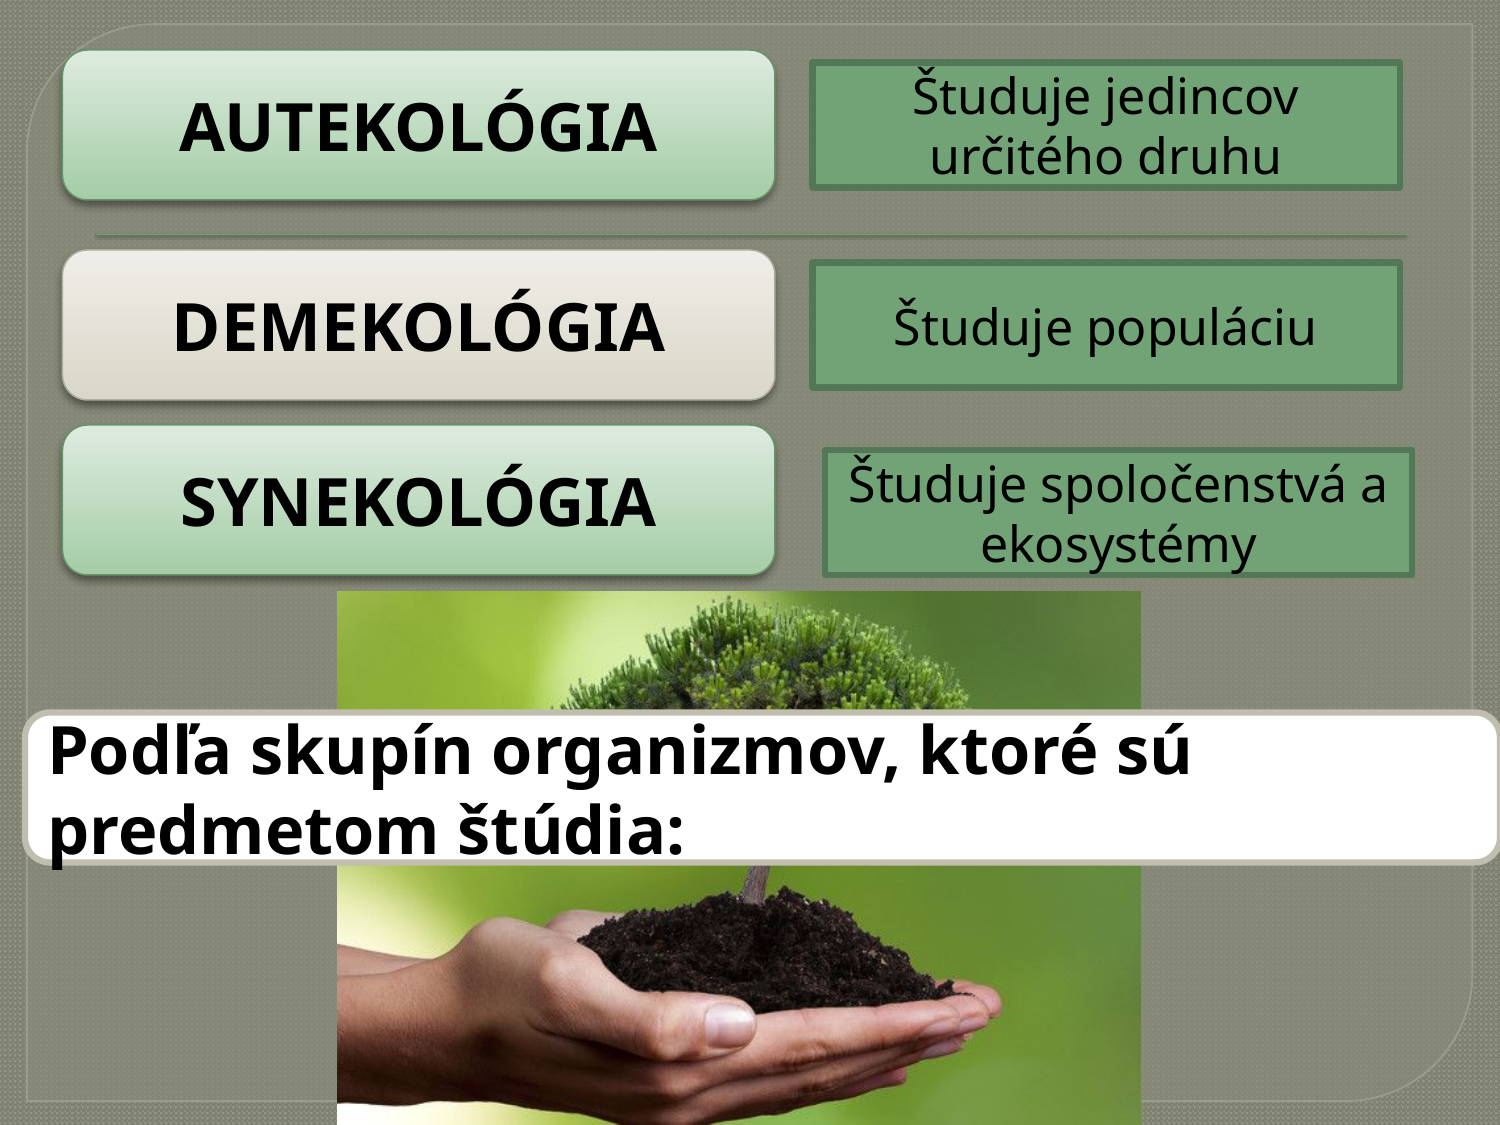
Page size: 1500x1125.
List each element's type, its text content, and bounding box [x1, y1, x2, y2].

text_box Podľa skupín organizmov, ktoré sú predmetom štúdia: [21, 709, 330, 866]
picture [337, 591, 1141, 1125]
text_box AUTEKOLÓGIA [61, 49, 776, 201]
text_box Študuje spoločenstvá a ekosystémy [822, 447, 1415, 578]
text_box Študuje populáciu [809, 259, 1403, 391]
text_box DEMEKOLÓGIA [61, 249, 776, 401]
text_box Študuje jedincov určitého druhu [809, 59, 1403, 191]
text_box Podľa skupín organizmov, ktoré sú predmetom štúdia: [1146, 709, 1500, 866]
text_box SYNEKOLÓGIA [61, 424, 776, 576]
